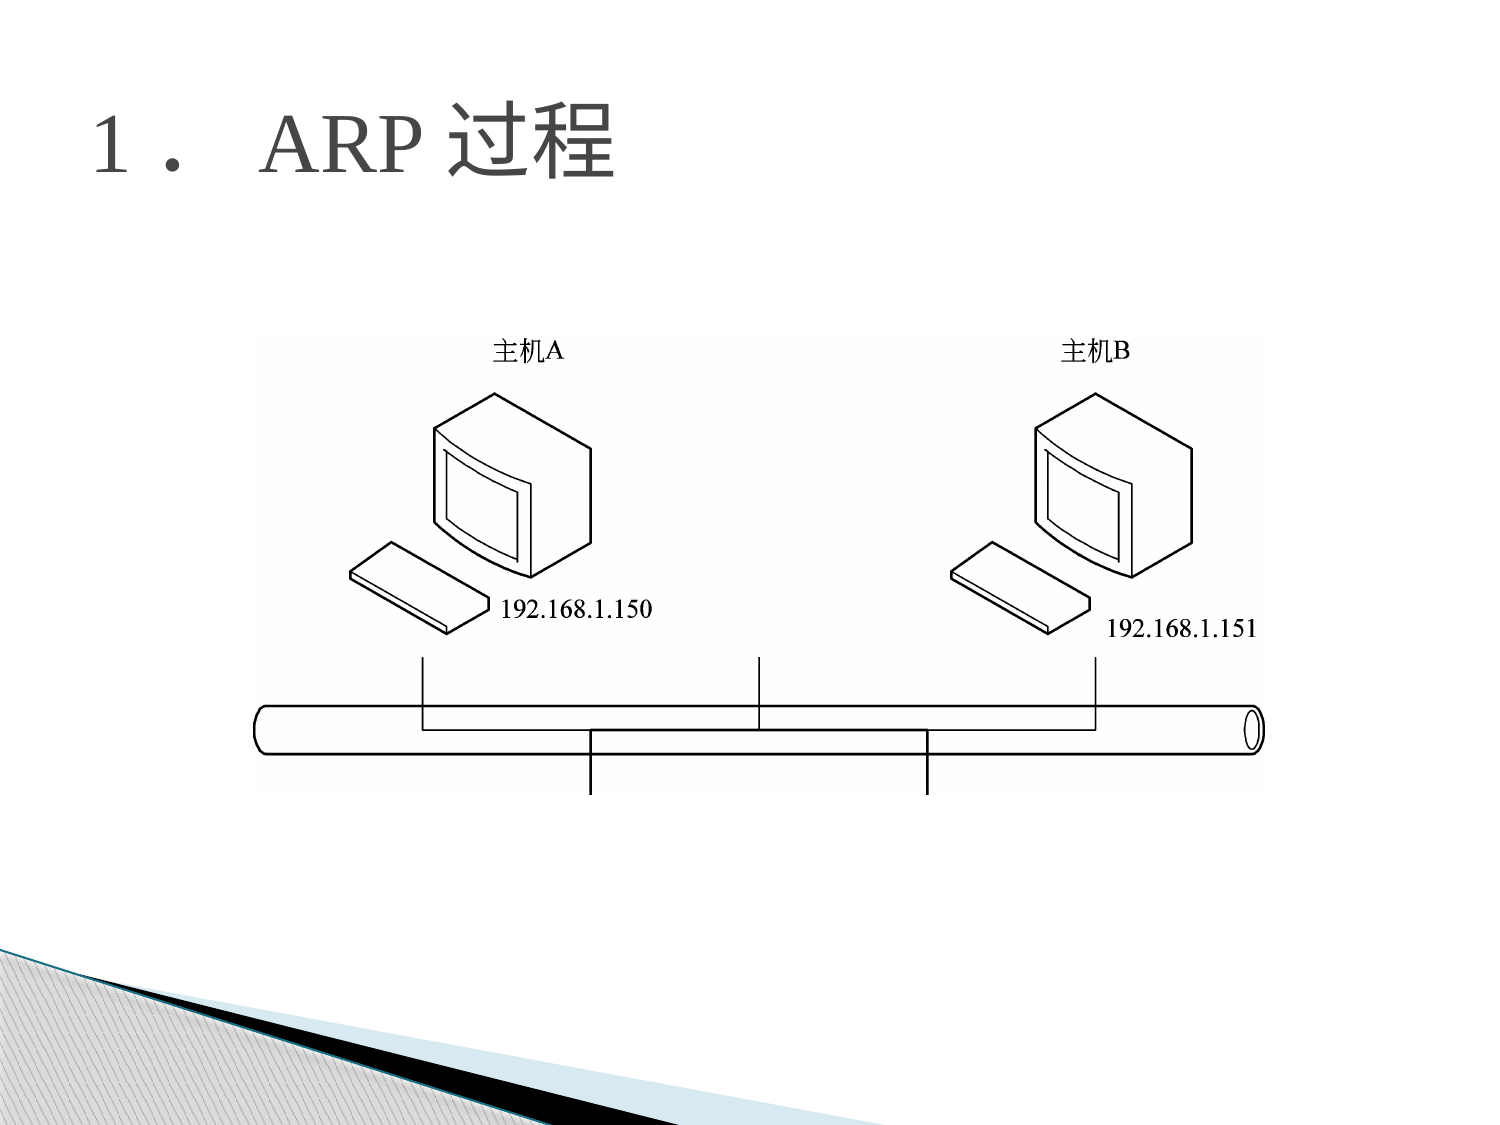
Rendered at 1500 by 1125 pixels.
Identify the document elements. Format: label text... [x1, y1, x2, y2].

title 1．ARP过程 [75, 45, 1425, 233]
picture [253, 337, 1266, 795]
